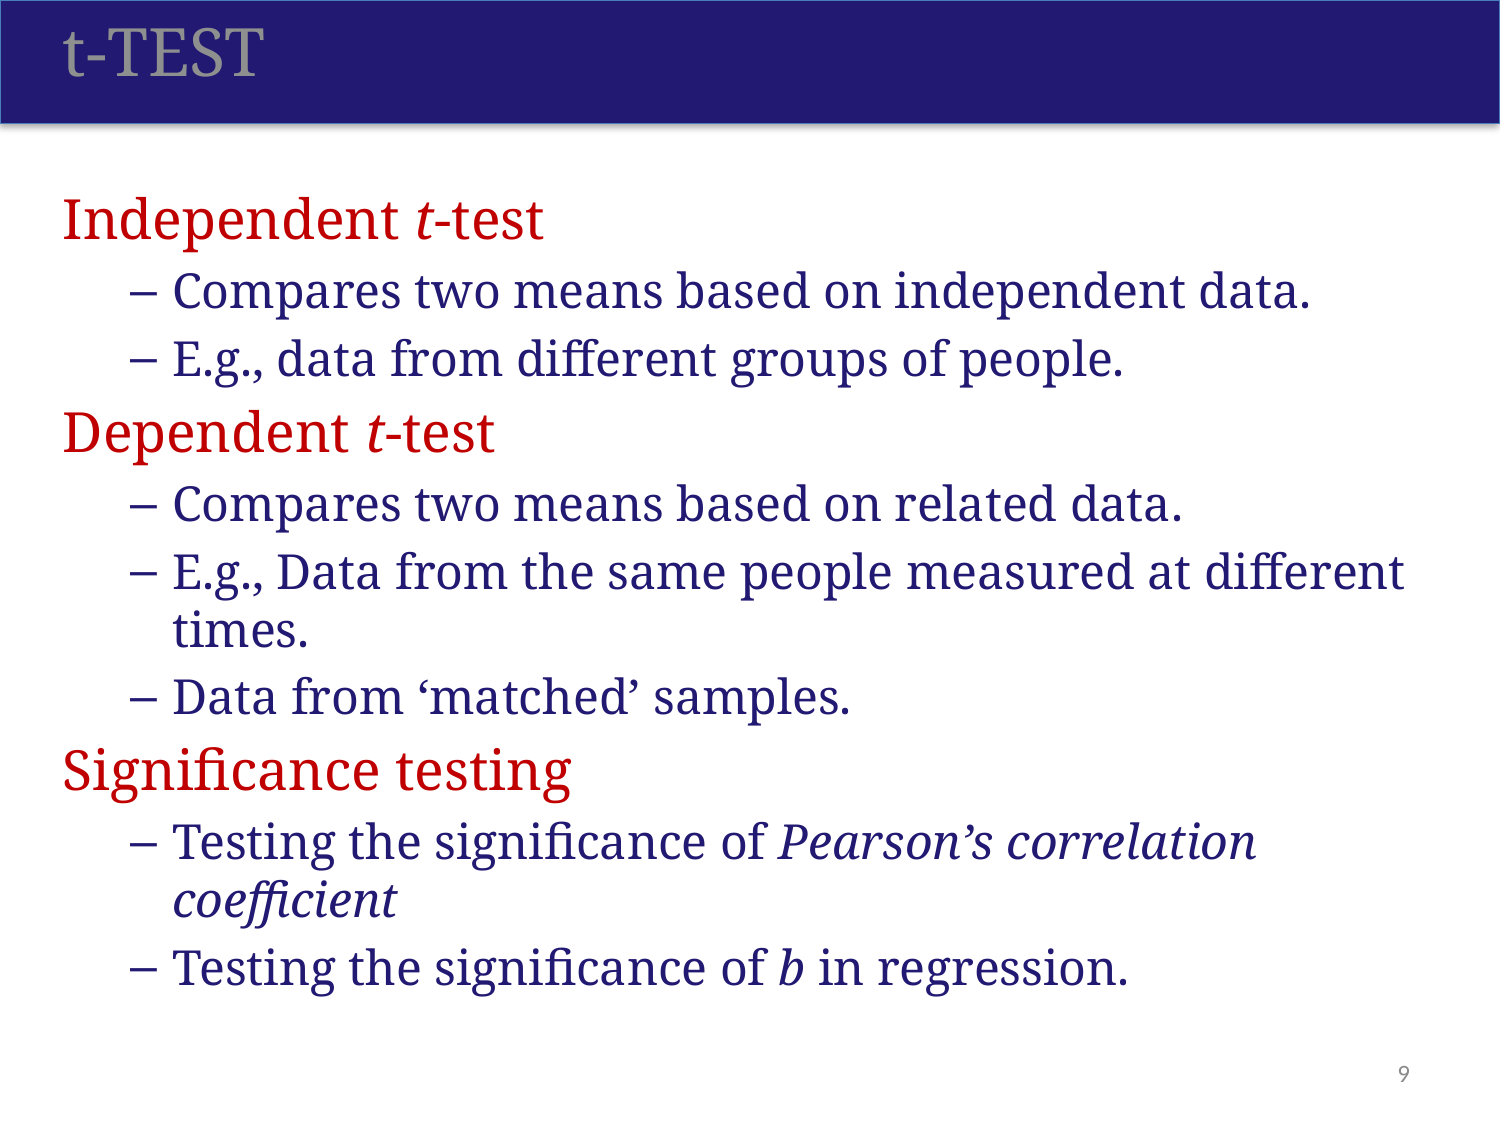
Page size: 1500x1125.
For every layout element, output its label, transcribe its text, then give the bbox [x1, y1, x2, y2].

slide_number 9 [1074, 1042, 1425, 1103]
text_box [0, 0, 1500, 124]
list Independent t-test Compares two means based on independent data. E.g., data from different groups of people. Dependent t-test Compares two means based on related data. E.g., Data from the same people measured at different times. Data from ‘matched’ samples. Significance testing Testing the significance of Pearson’s correlation coefficient Testing the significance of b in regression. [47, 177, 1425, 1005]
text_box t-test [47, 0, 1500, 100]
